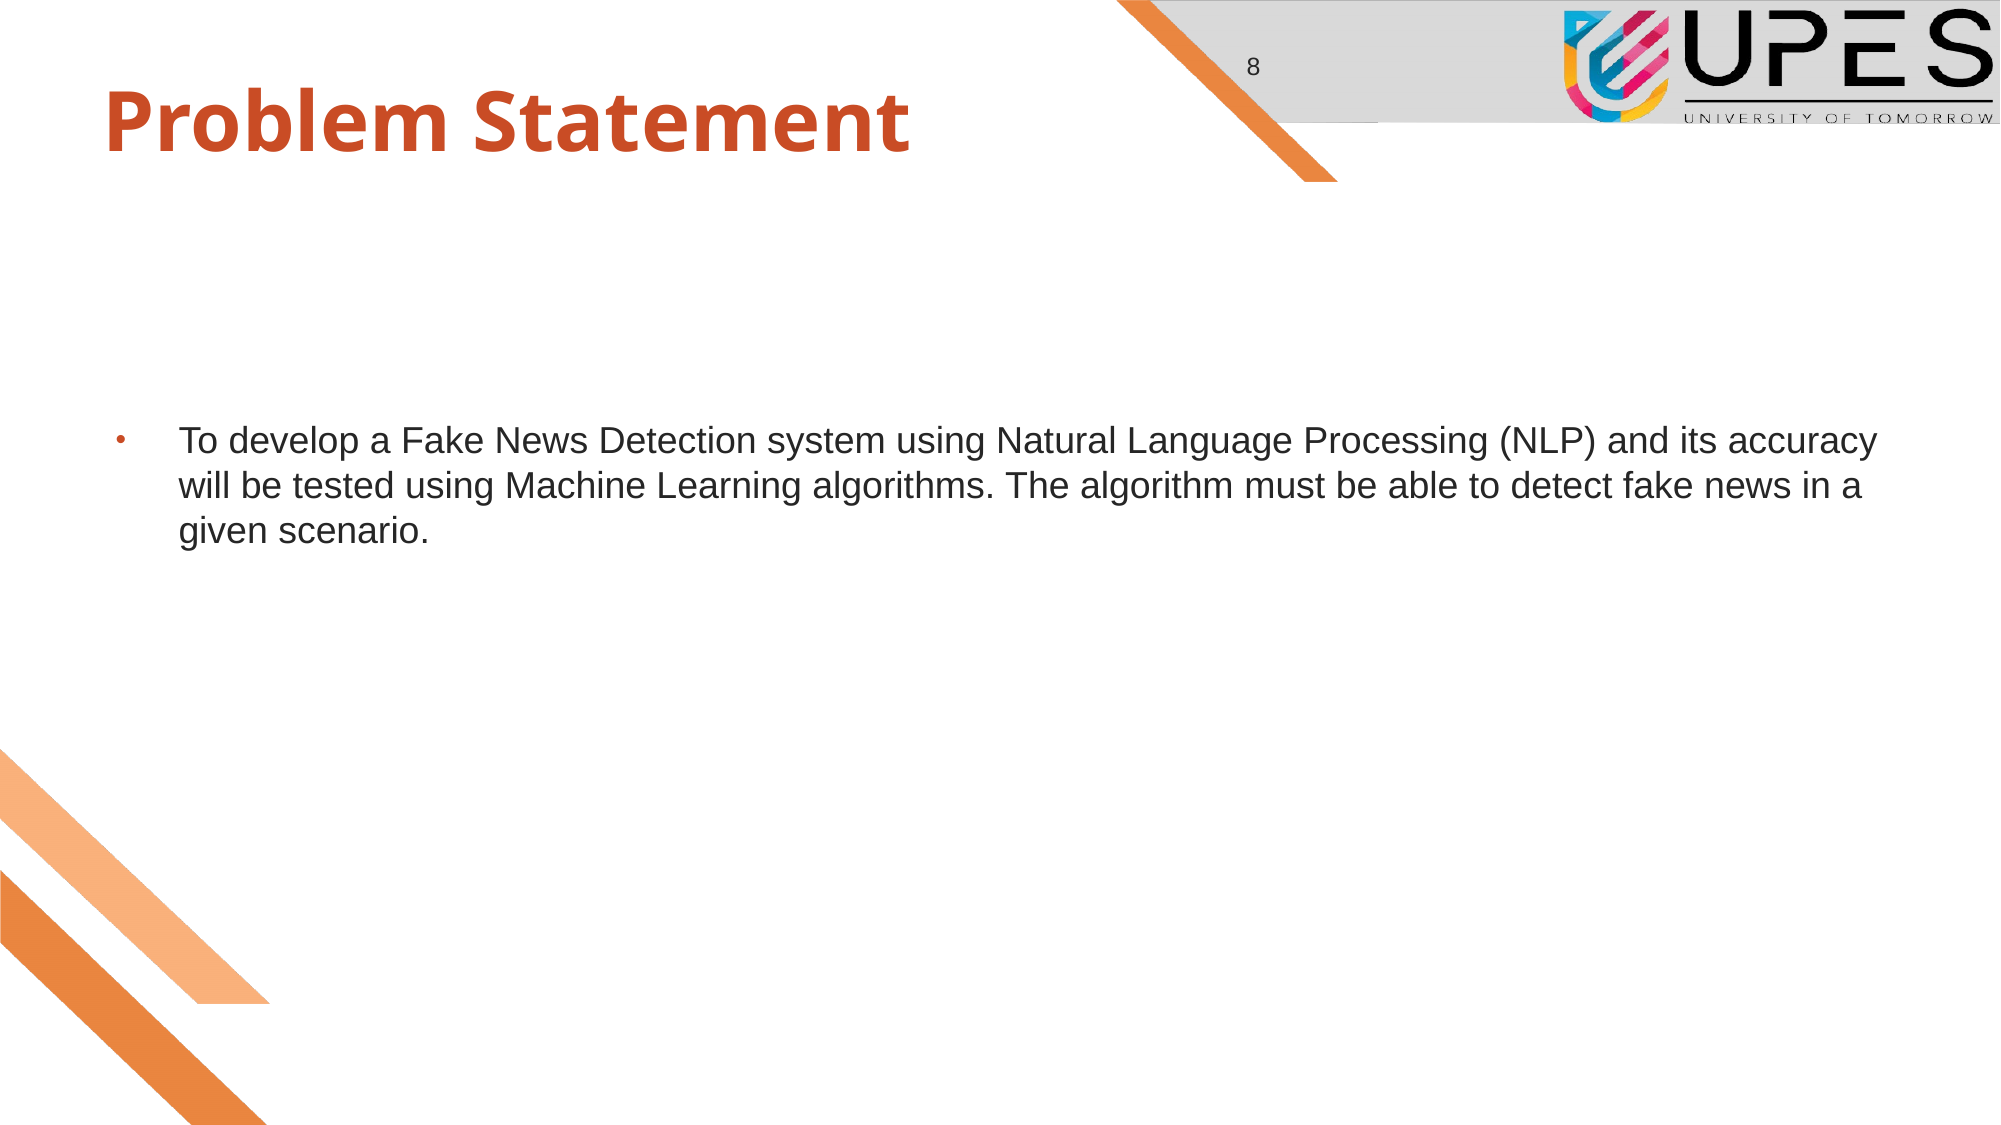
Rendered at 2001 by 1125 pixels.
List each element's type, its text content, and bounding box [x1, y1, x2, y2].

title Problem Statement [102, 62, 1117, 174]
picture [1116, 0, 2000, 182]
text_box 8 [1212, 38, 1276, 88]
picture [0, 745, 270, 1125]
text_box To develop a Fake News Detection system using Natural Language Processing (NLP) and its accuracy will be tested using Machine Learning algorithms. The algorithm must be able to detect fake news in a given scenario. [90, 408, 1910, 945]
